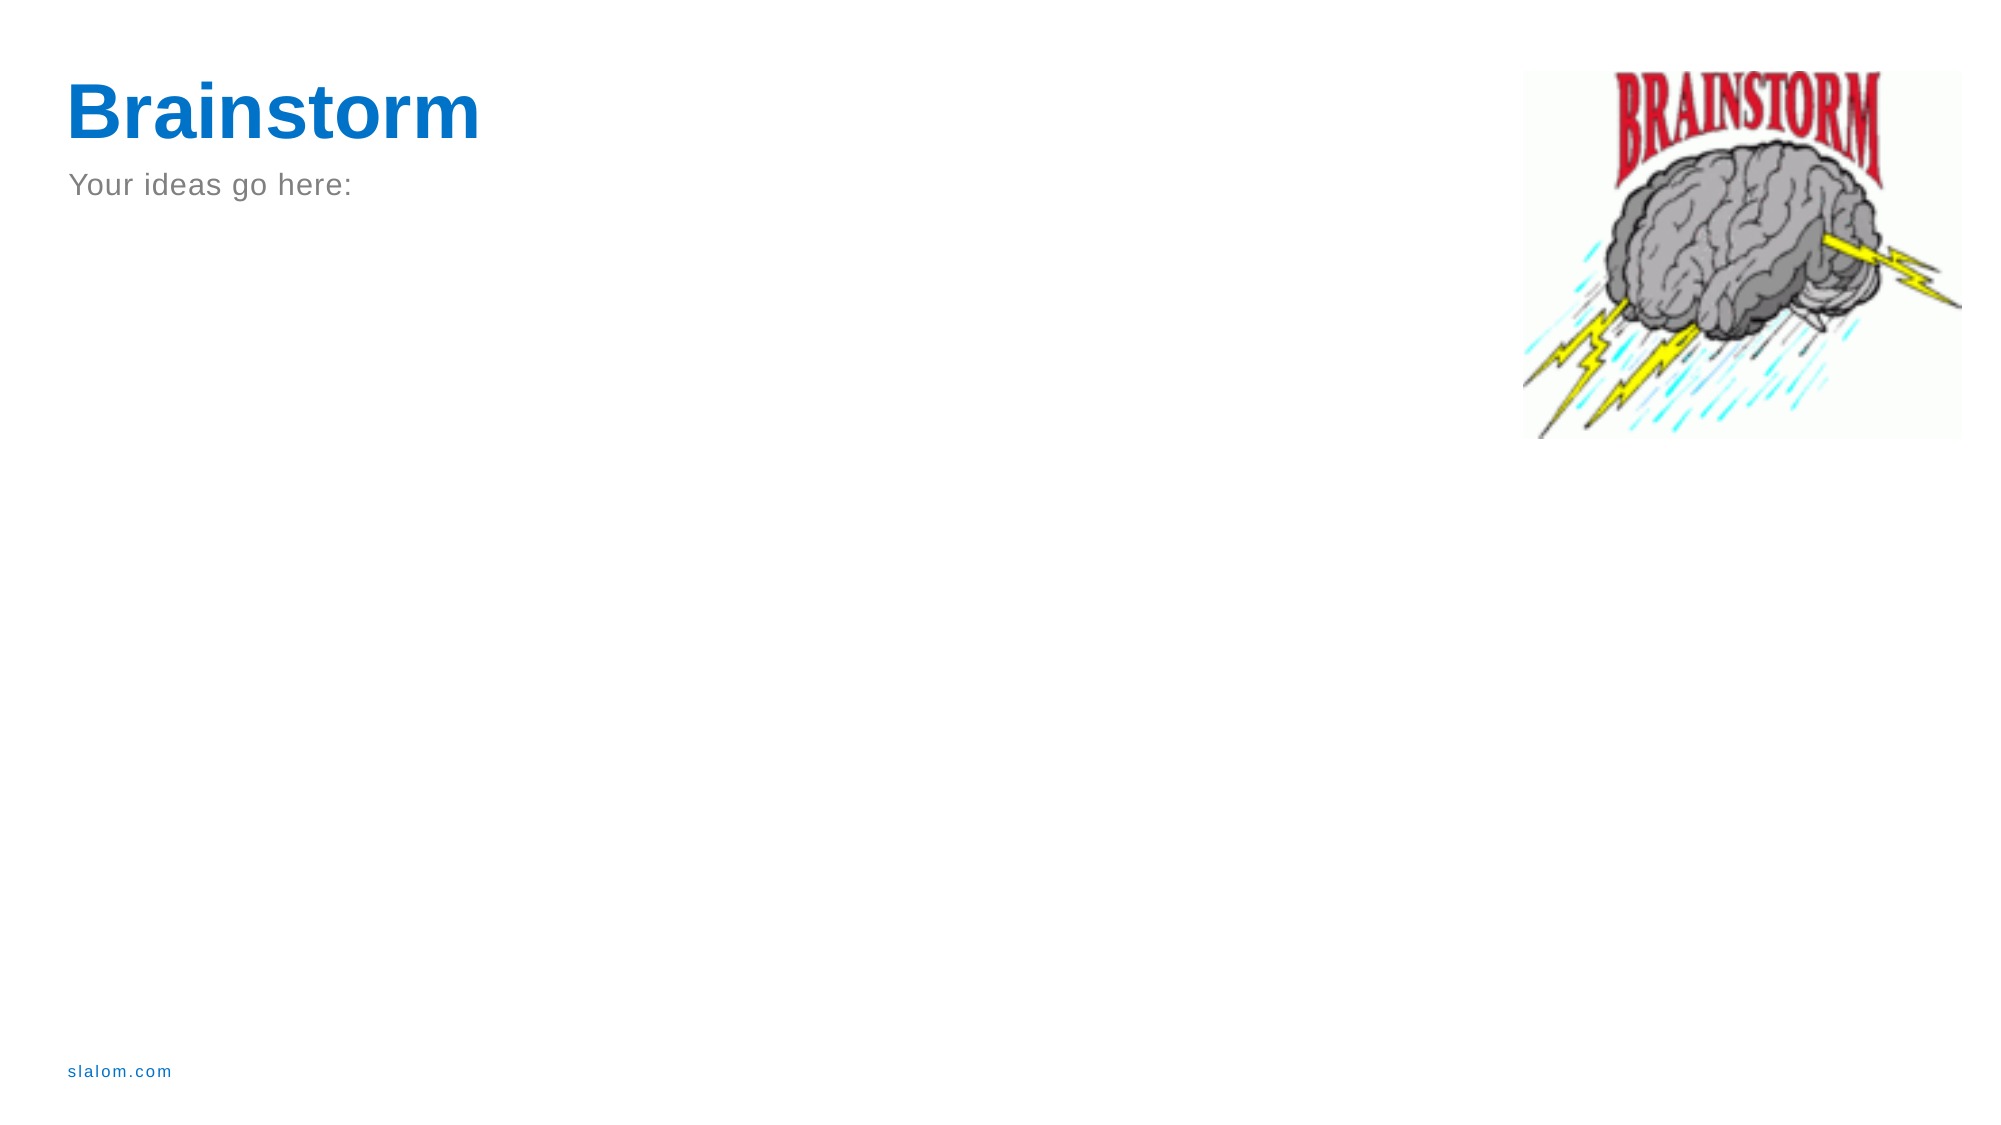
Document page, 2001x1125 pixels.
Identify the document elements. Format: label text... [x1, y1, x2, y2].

picture [1523, 70, 1962, 439]
list Brainstorm [66, 71, 1521, 145]
list Your ideas go here: [68, 168, 1459, 1034]
